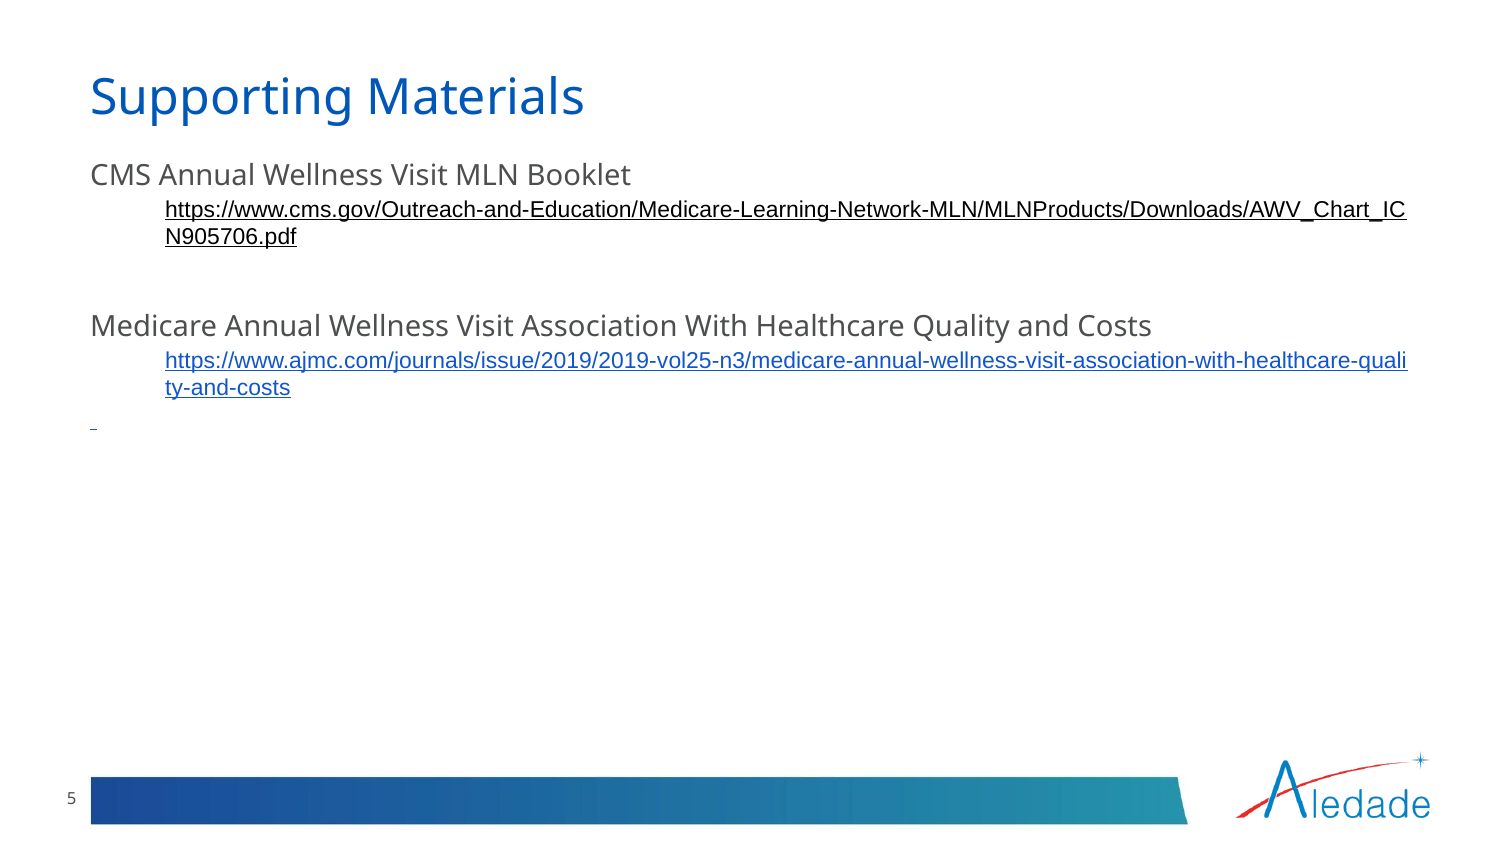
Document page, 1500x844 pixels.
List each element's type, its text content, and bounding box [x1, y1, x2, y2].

picture [1269, 769, 1302, 818]
picture [1325, 799, 1335, 805]
list CMS Annual Wellness Visit MLN Booklet https://www.cms.gov/Outreach-and-Education/Medicare-Learning-Network-MLN/MLNProducts/Downloads/AWV_Chart_ICN905706.pdf Medicare Annual Wellness Visit Association With Healthcare Quality and Costs https://www.ajmc.com/journals/issue/2019/2019-vol25-n3/medicare-annual-wellness-visit-association-with-healthcare-quality-and-costs [90, 150, 1410, 746]
title Supporting Materials [90, 55, 1410, 113]
picture [1370, 808, 1381, 815]
picture [87, 759, 1200, 835]
picture [1235, 750, 1430, 818]
slide_number ‹#› [13, 780, 77, 818]
picture [1416, 799, 1426, 805]
picture [1416, 809, 1430, 815]
picture [1347, 799, 1359, 815]
picture [1392, 799, 1404, 815]
